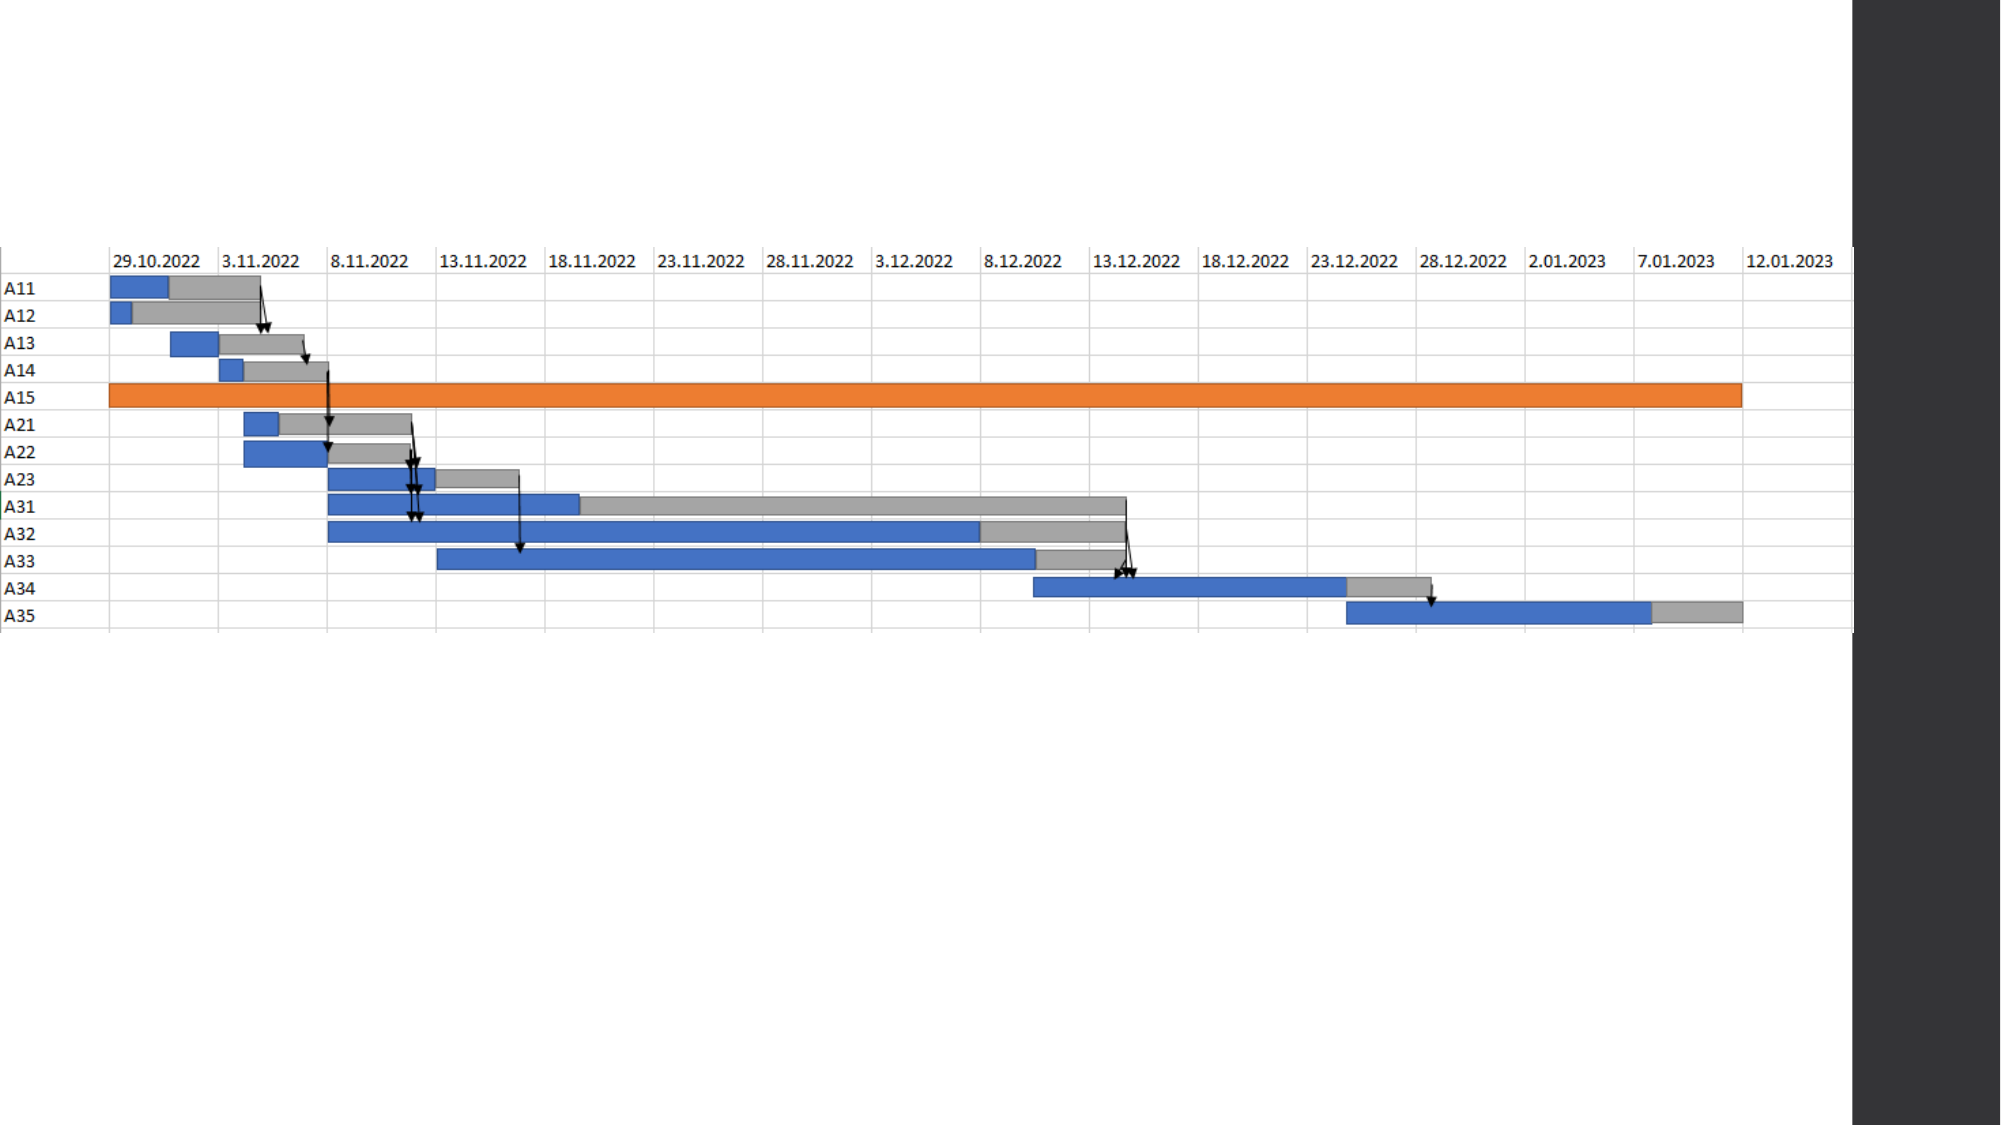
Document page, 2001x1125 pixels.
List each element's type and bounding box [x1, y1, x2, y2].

picture [0, 246, 1854, 633]
